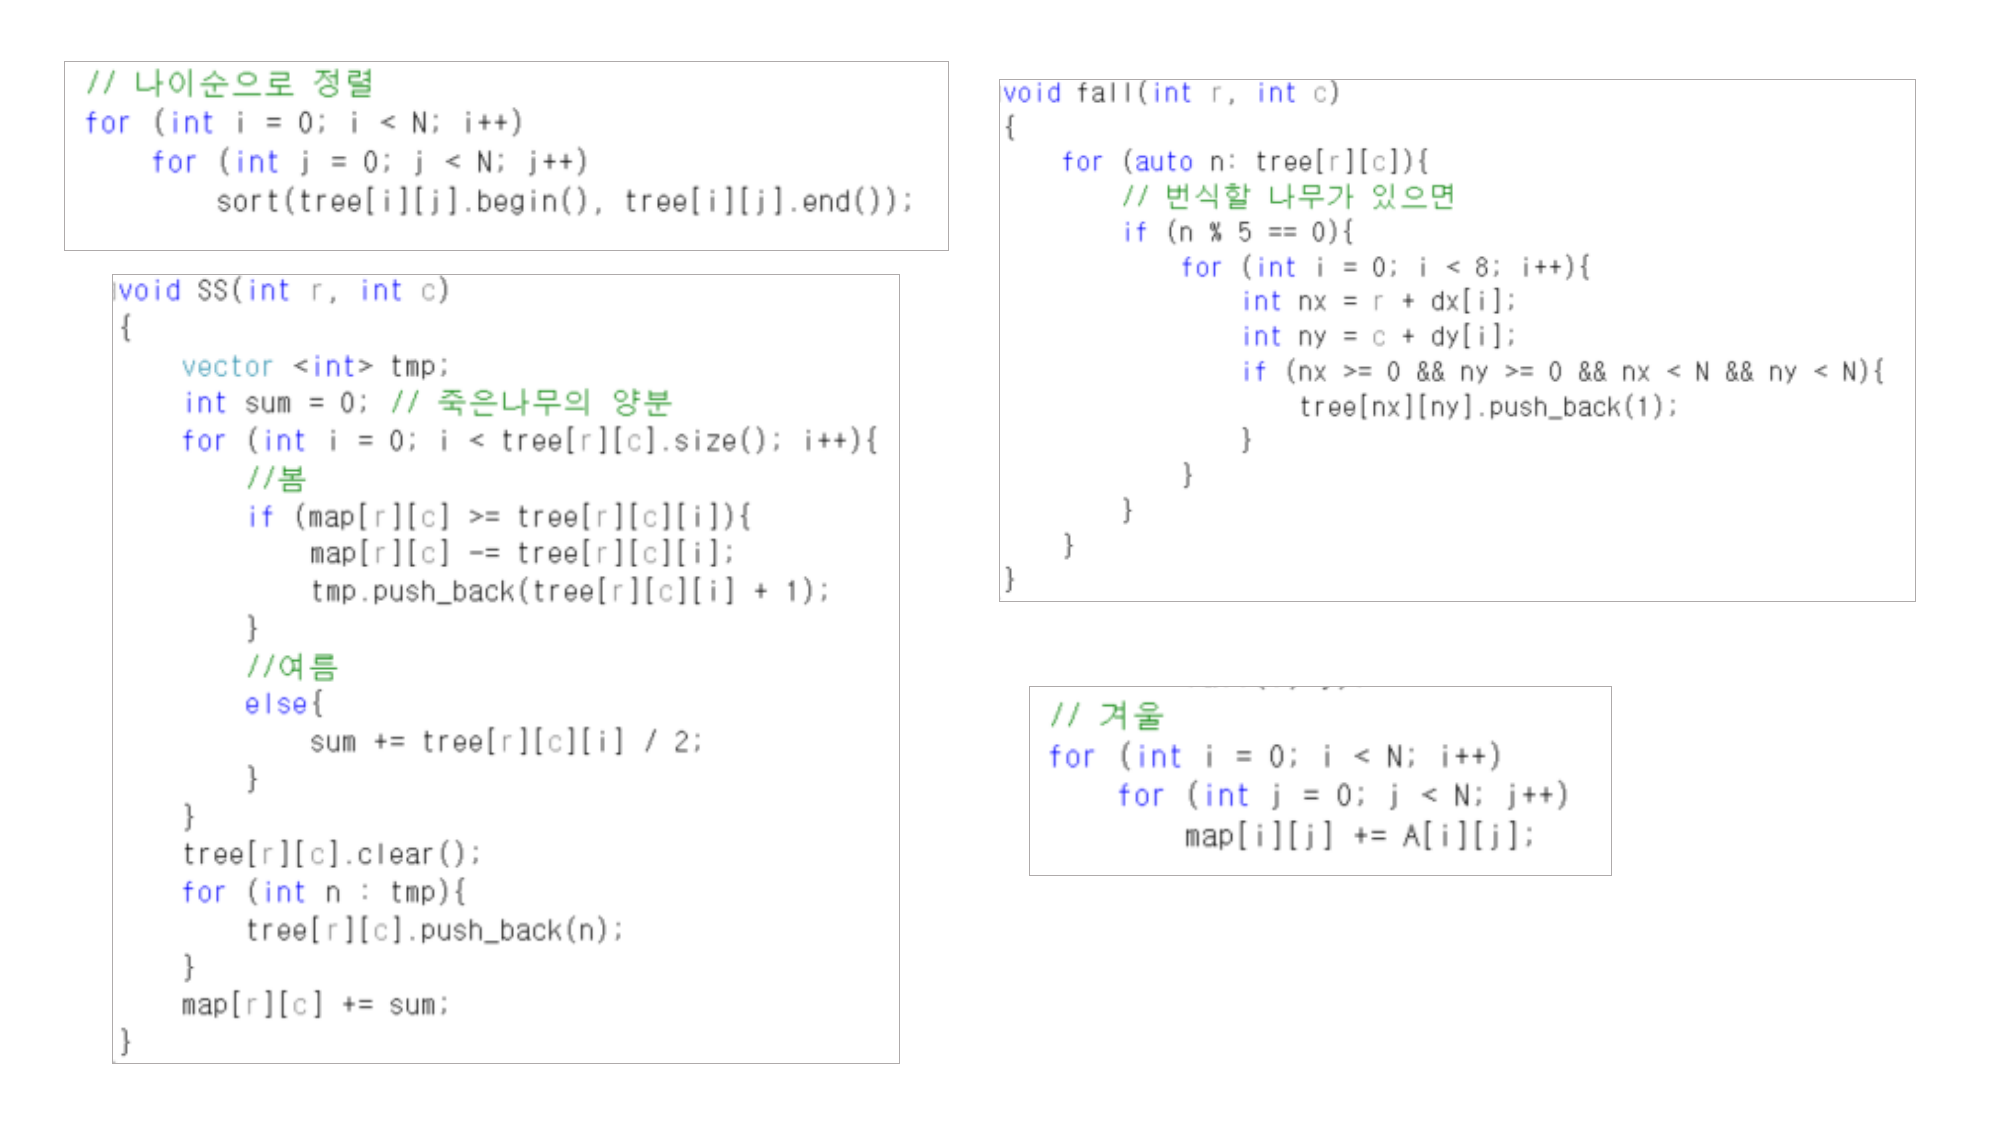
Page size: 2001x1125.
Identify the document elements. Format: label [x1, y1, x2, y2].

picture [999, 79, 1916, 602]
picture [64, 61, 949, 251]
picture [112, 273, 900, 1064]
picture [1029, 686, 1612, 876]
